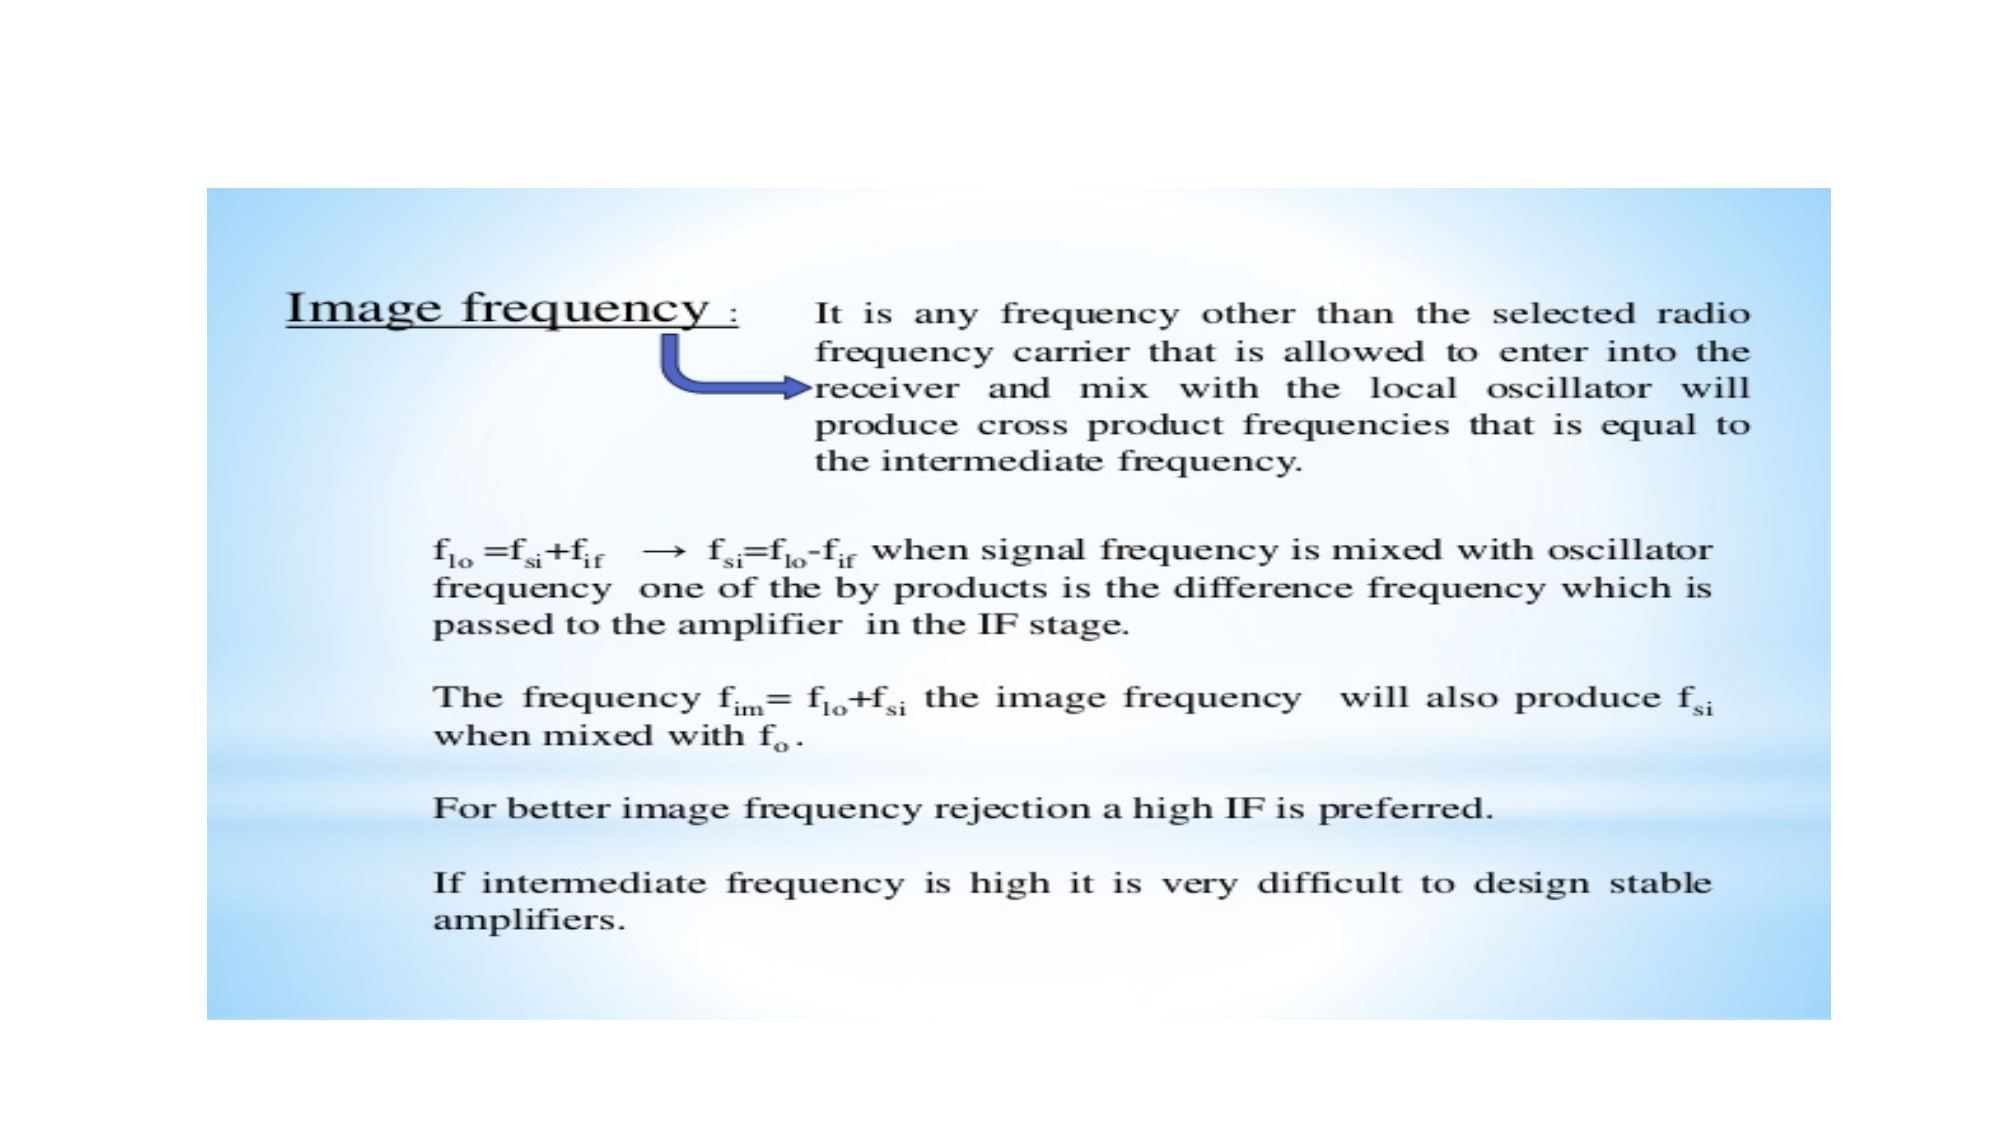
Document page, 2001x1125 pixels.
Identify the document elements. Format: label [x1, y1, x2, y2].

picture [207, 188, 1831, 1020]
